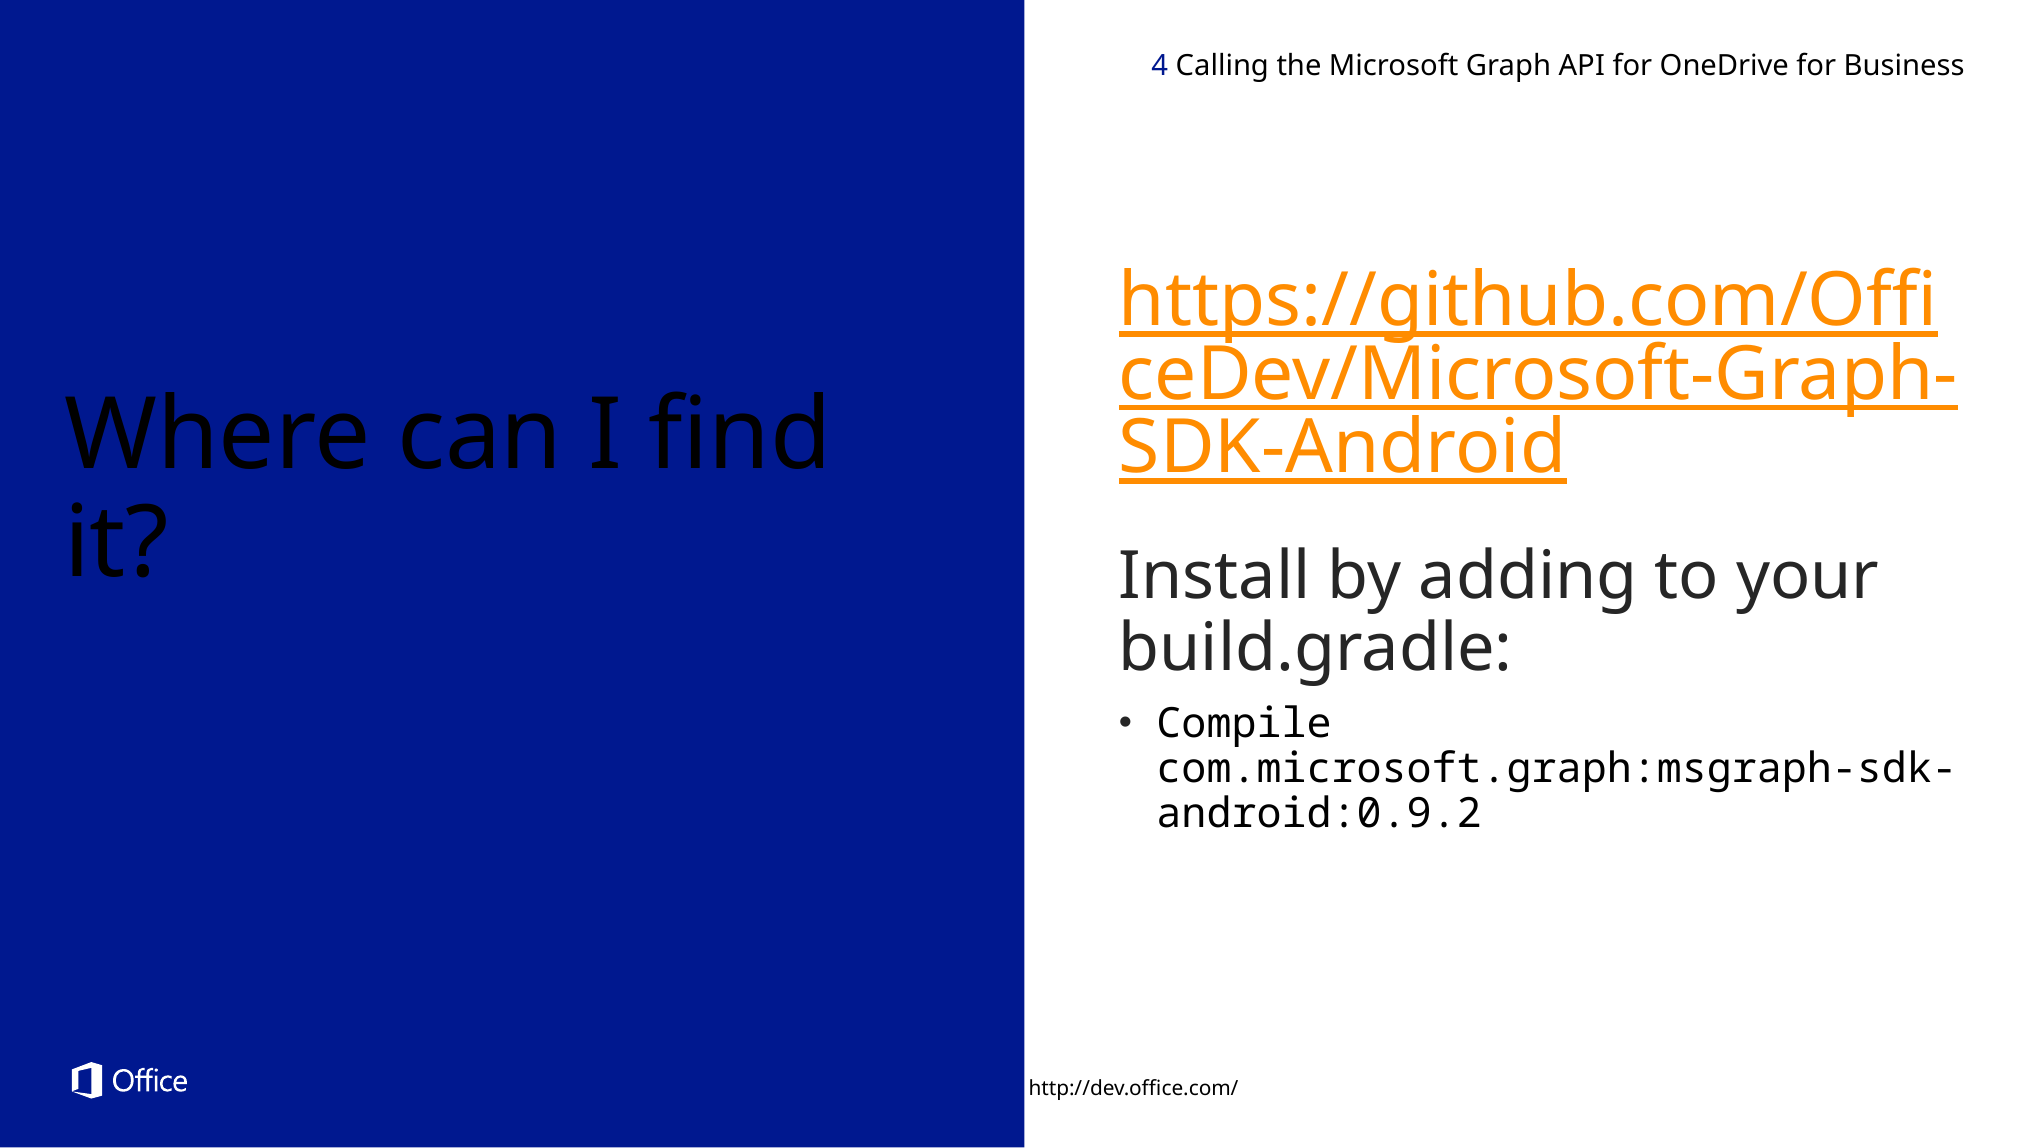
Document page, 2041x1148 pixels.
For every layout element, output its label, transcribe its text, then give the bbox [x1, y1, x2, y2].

list https://github.com/OfficeDev/Microsoft-Graph-SDK-Android Install by adding to your build.gradle: Compile com.microsoft.graph:msgraph-sdk-android:0.9.2 [1095, 237, 1996, 862]
footer 4 Calling the Microsoft Graph API for OneDrive for Business [1125, 48, 1996, 110]
list Where can I find it? [40, 367, 946, 507]
